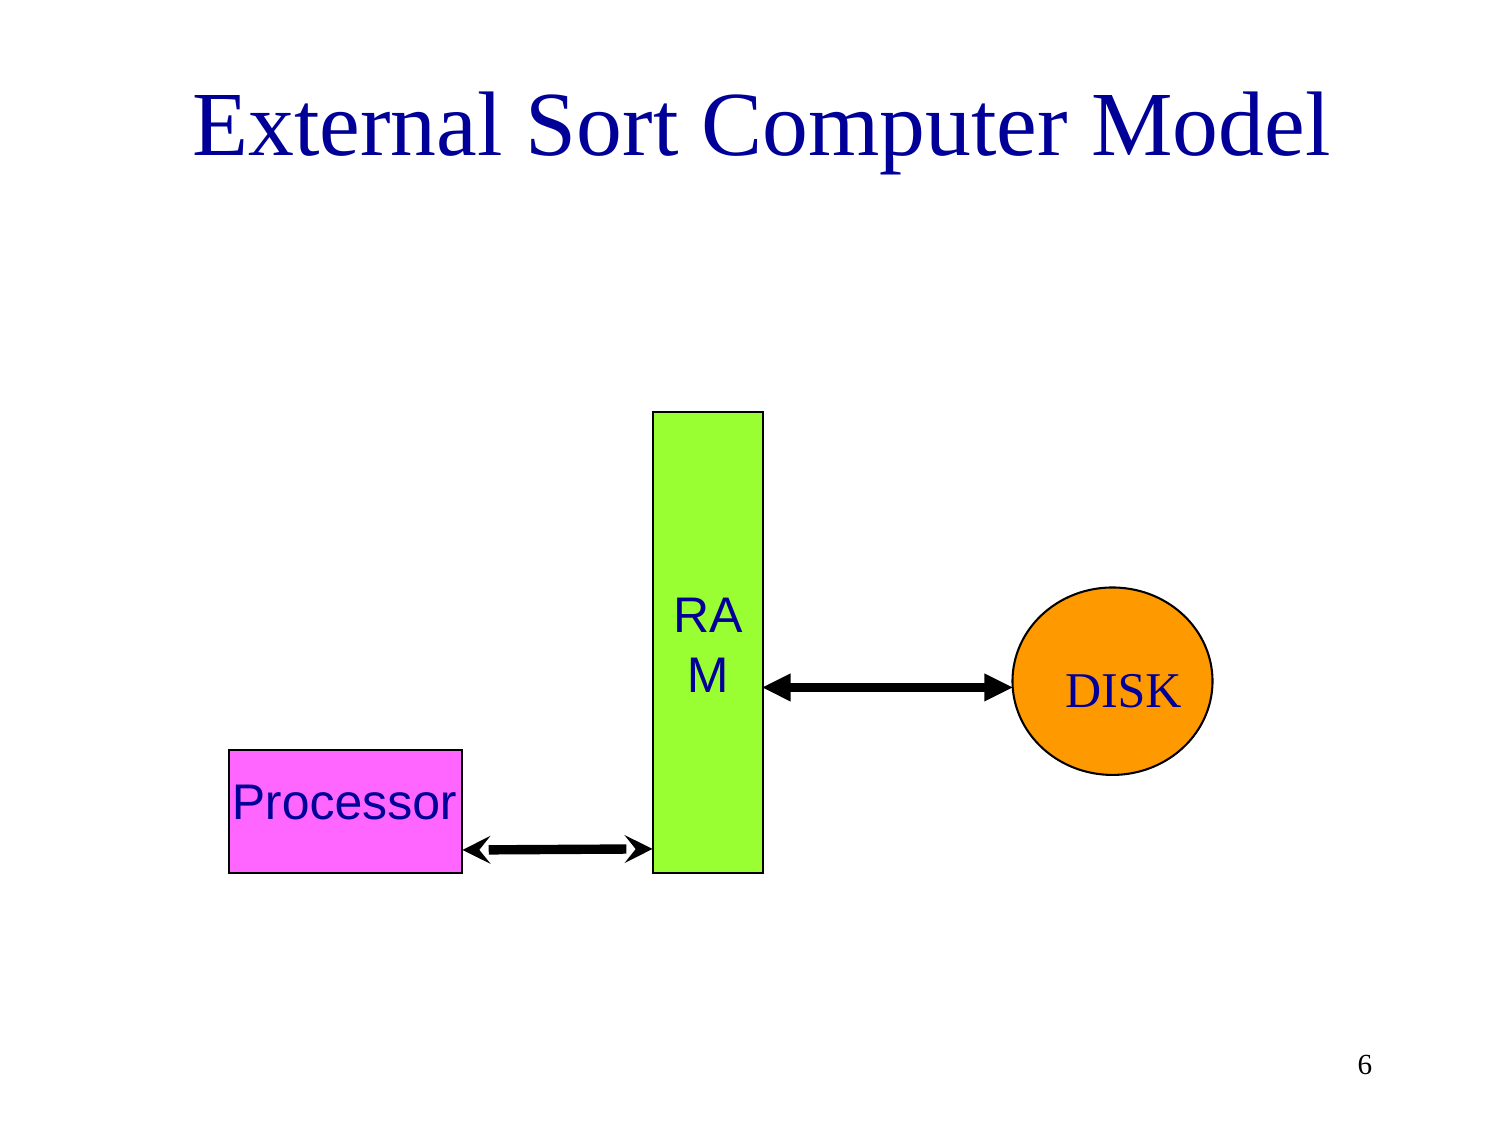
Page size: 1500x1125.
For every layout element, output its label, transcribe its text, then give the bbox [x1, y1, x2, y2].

slide_number ‹#› [1074, 1025, 1388, 1100]
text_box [216, 412, 1238, 874]
title External Sort Computer Model [62, 24, 1463, 213]
